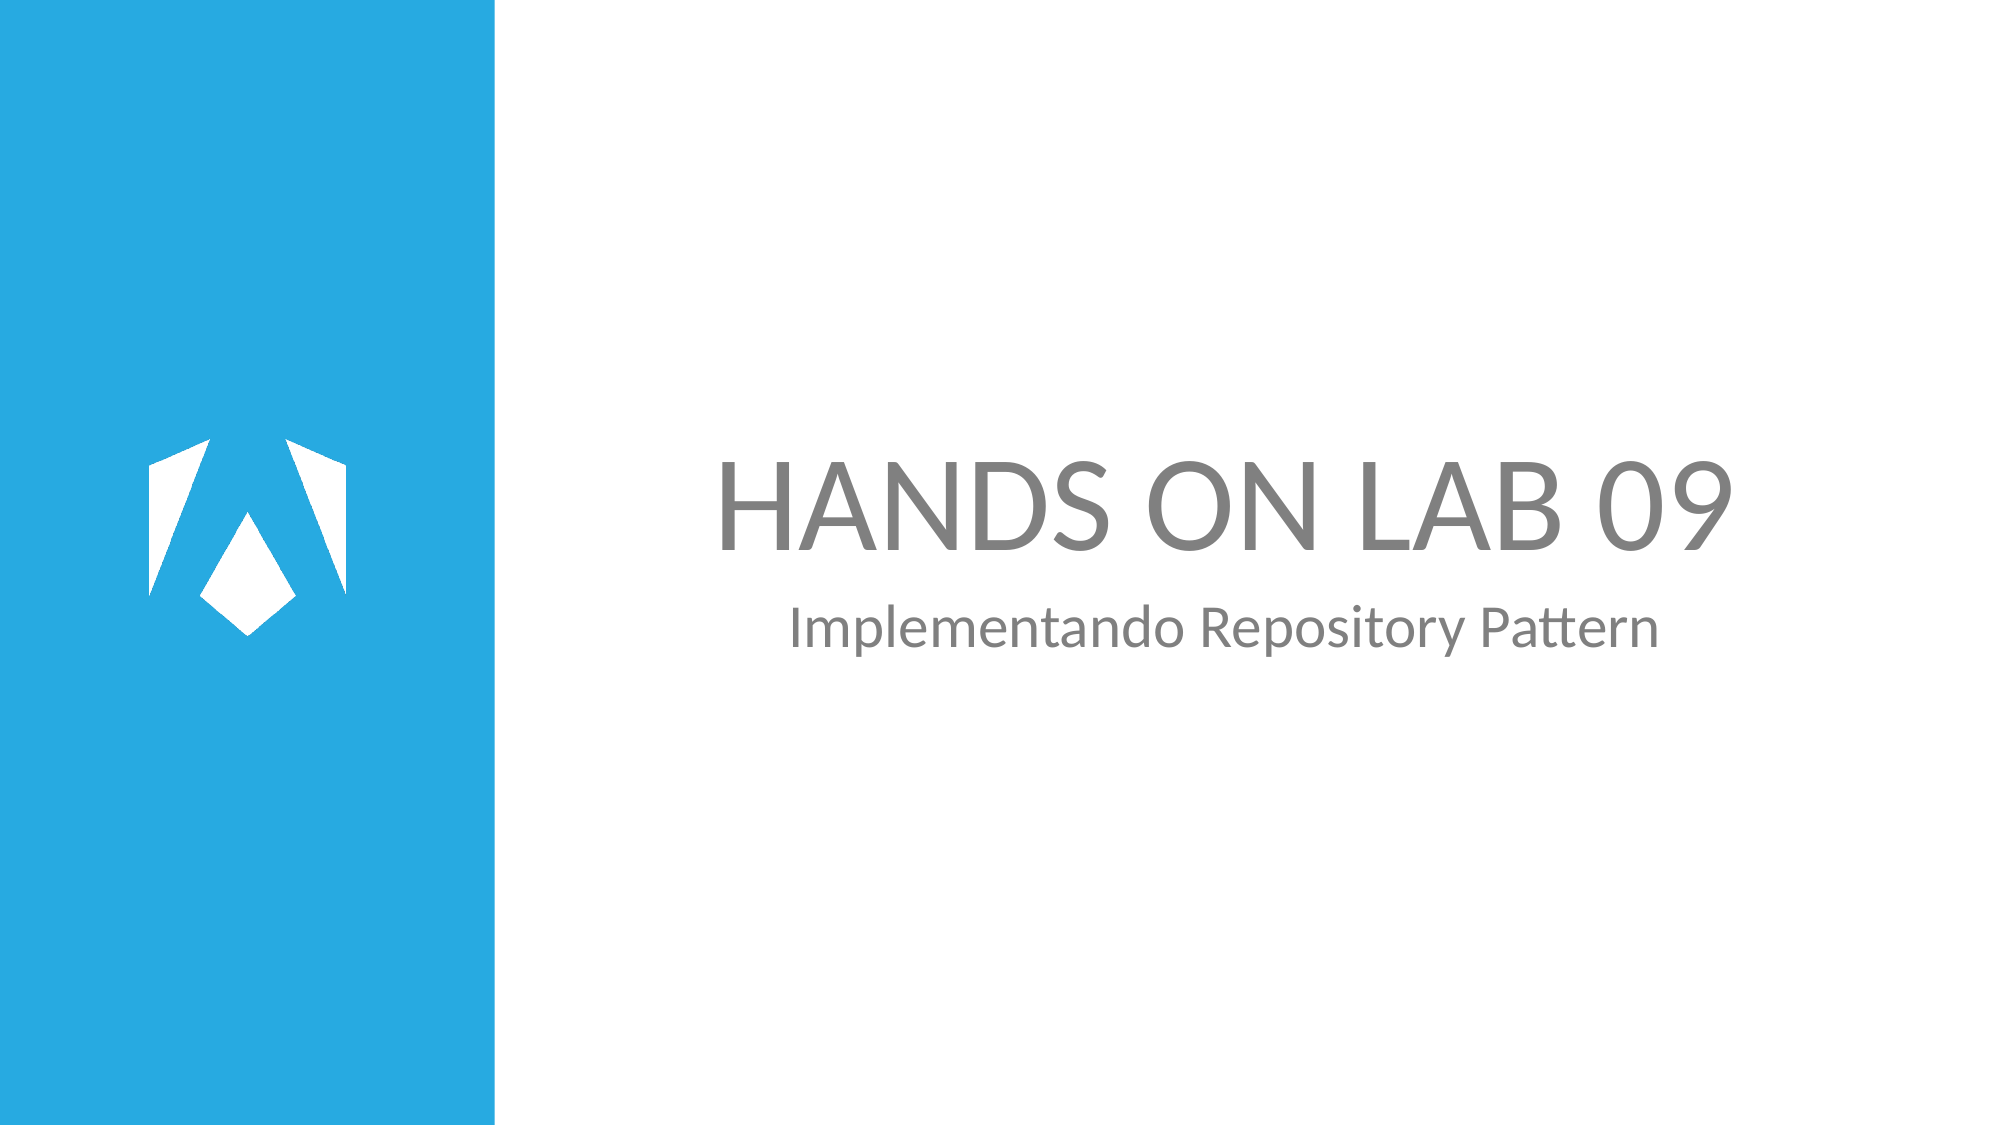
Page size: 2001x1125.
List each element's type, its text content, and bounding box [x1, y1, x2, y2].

picture [149, 439, 346, 636]
list HANDS ON LAB 09 Implementando Repository Pattern [562, 424, 1889, 673]
text_box [0, 0, 496, 1125]
